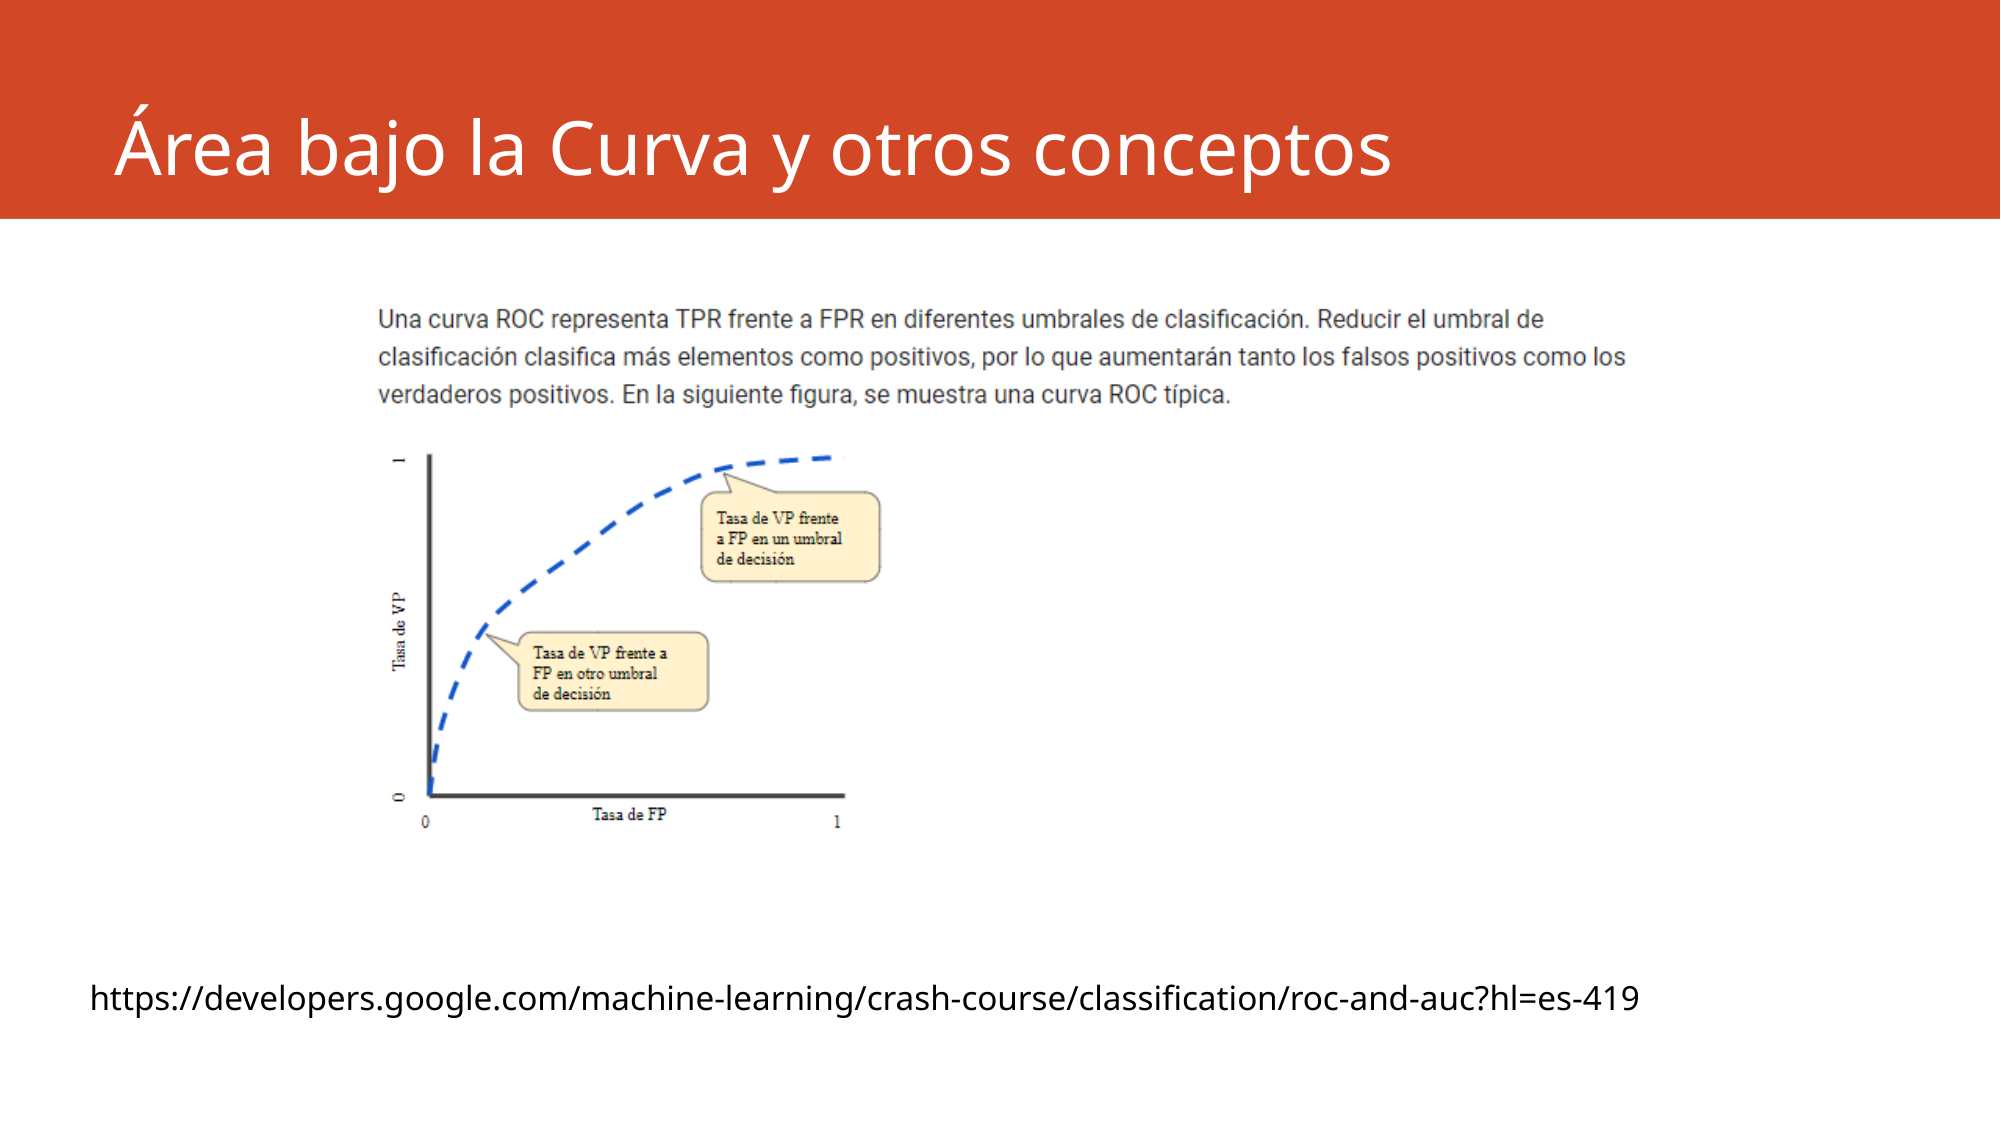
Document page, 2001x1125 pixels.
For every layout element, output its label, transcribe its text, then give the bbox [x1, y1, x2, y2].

picture [355, 289, 1645, 836]
title Área bajo la Curva y otros conceptos [99, 1, 1863, 199]
text_box https://developers.google.com/machine-learning/crash-course/classification/roc-and-auc?hl=es-419 [74, 969, 1863, 1025]
